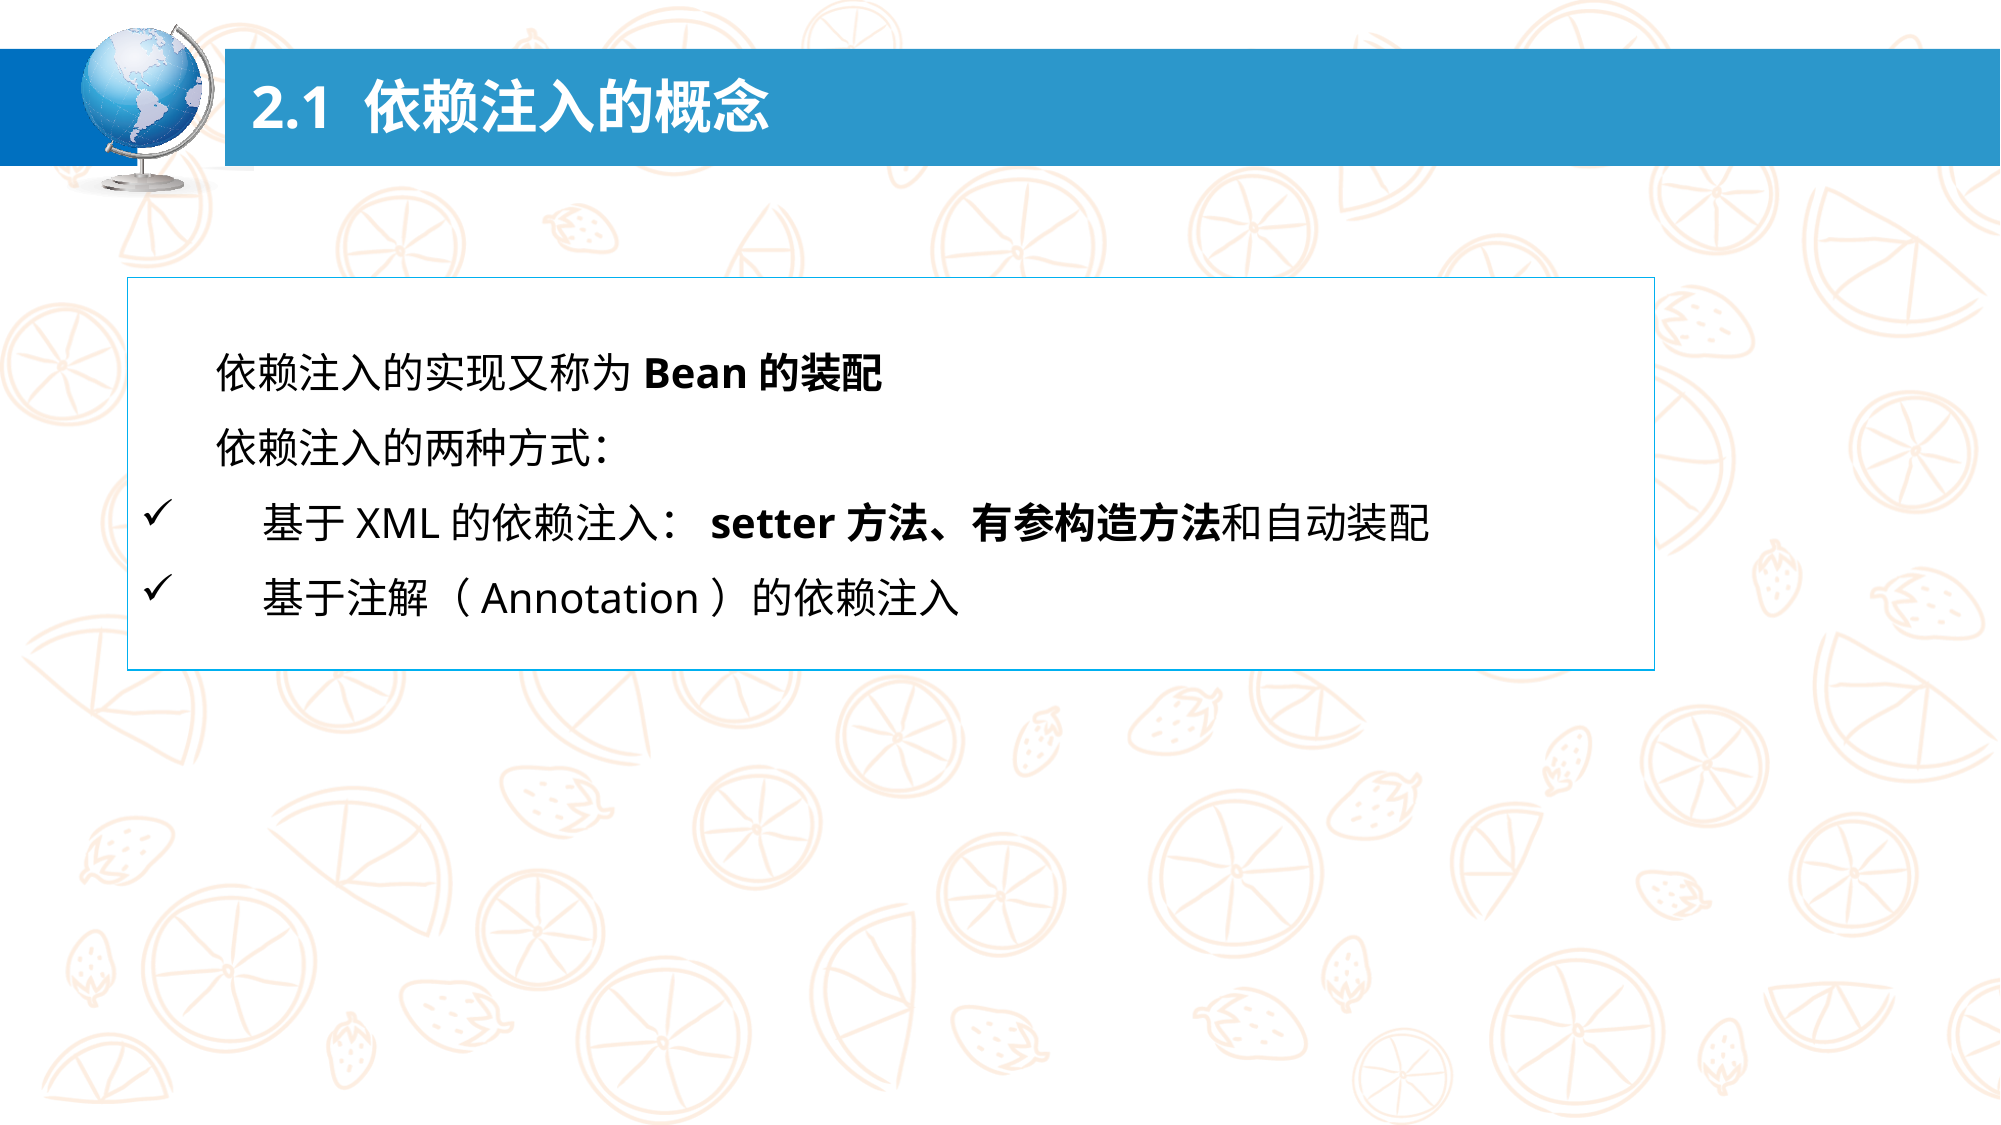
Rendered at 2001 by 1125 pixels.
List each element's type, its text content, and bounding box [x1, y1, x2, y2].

picture [0, 0, 2001, 1125]
text_box 依赖注入的实现又称为Bean的装配 依赖注入的两种方式： 基于XML的依赖注入：setter方法、有参构造方法和自动装配 基于注解（Annotation）的依赖注入 [125, 314, 1655, 630]
title 2.1 依赖注入的概念 [236, 57, 1961, 161]
text_box [126, 277, 1655, 314]
text_box [126, 630, 1655, 671]
